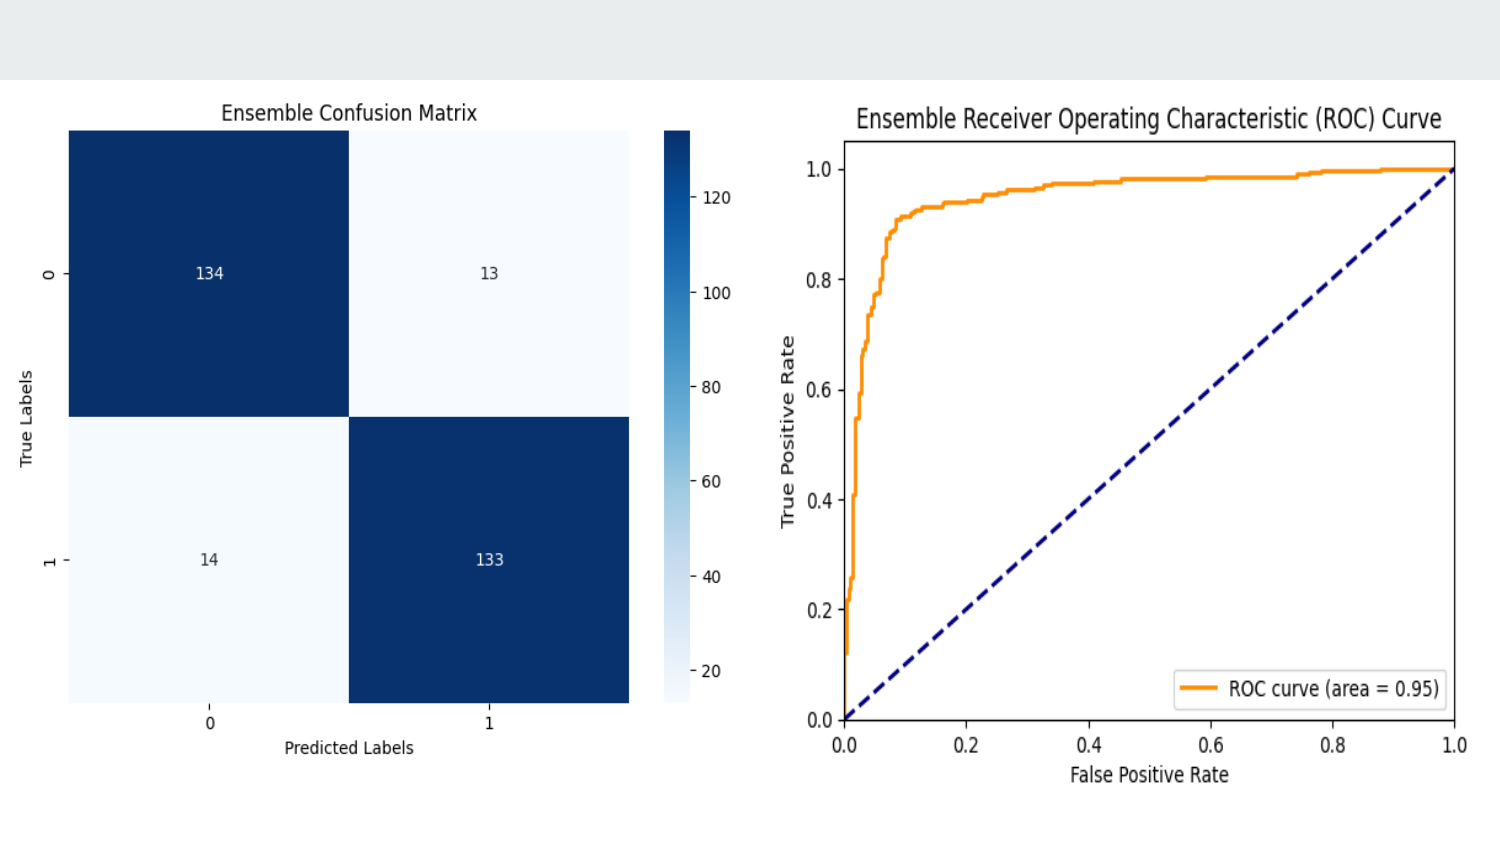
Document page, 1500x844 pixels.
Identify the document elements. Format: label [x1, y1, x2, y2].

picture [769, 91, 1480, 803]
picture [9, 91, 742, 769]
